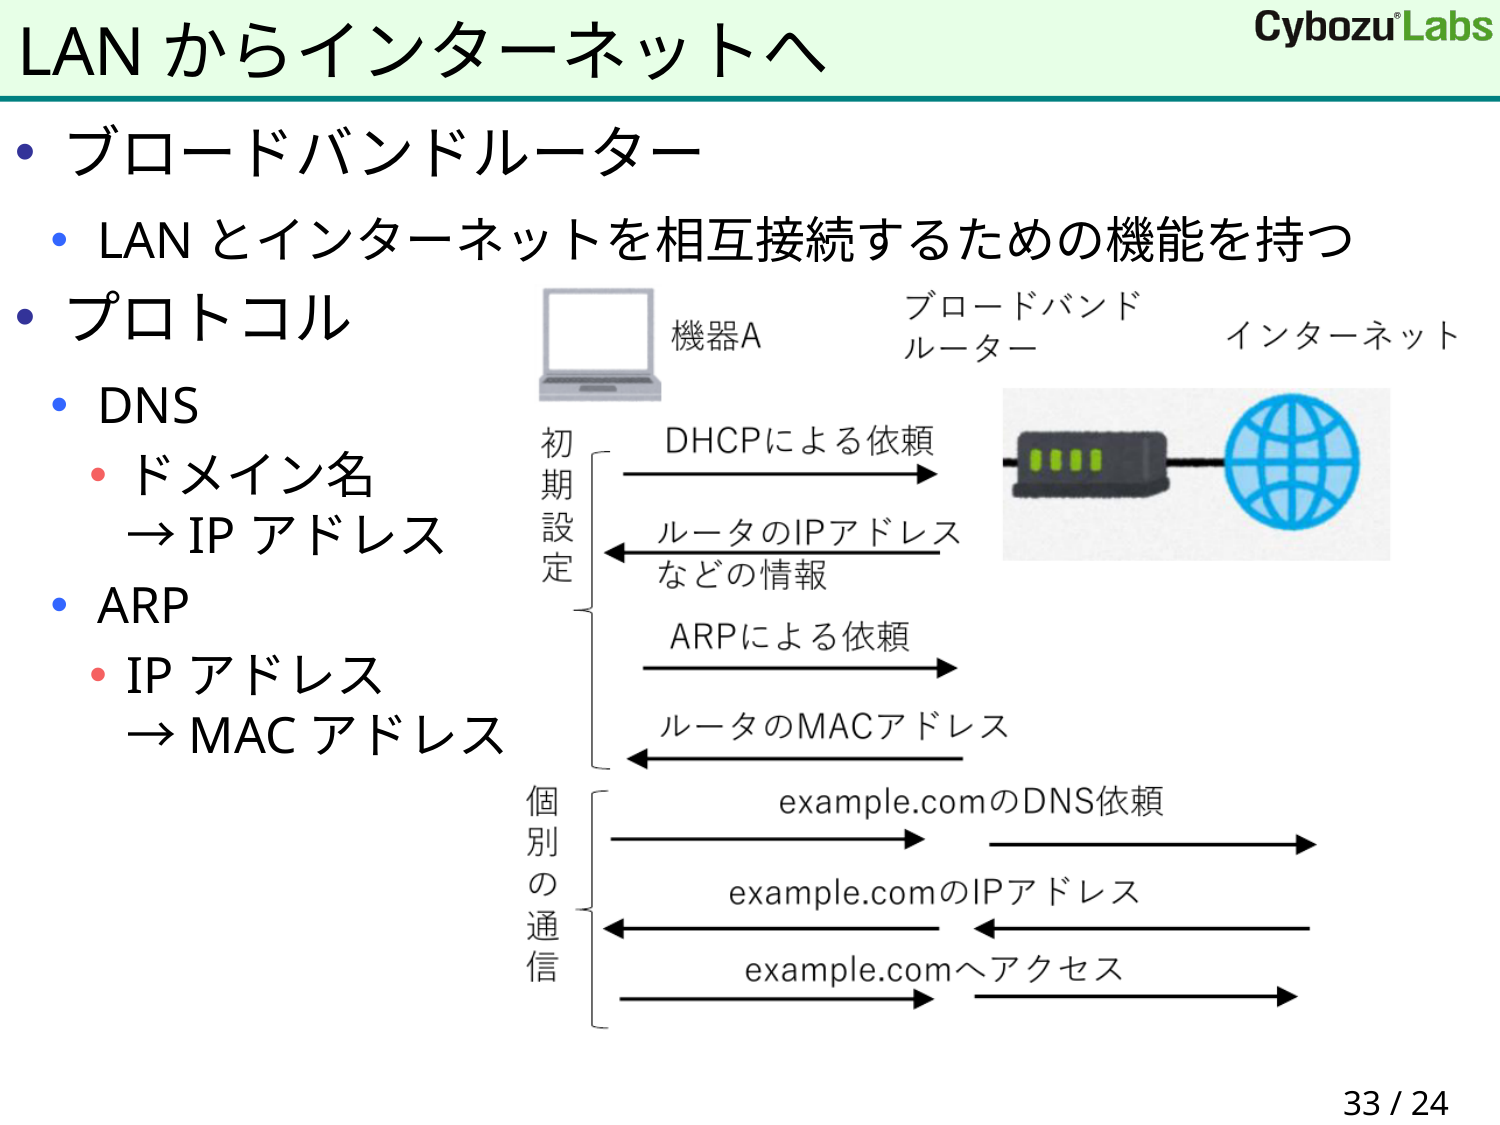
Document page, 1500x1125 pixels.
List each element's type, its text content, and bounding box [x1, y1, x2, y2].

title LANからインターネットへ [2, 1, 1500, 90]
slide_number 33 / 24 [1293, 1074, 1495, 1125]
list ブロードバンドルーター LANとインターネットを相互接続するための機能を持つ プロトコル DNS ドメイン名 →IPアドレス ARP IPアドレス →MACアドレス [0, 108, 1500, 1072]
picture [525, 282, 1459, 1032]
